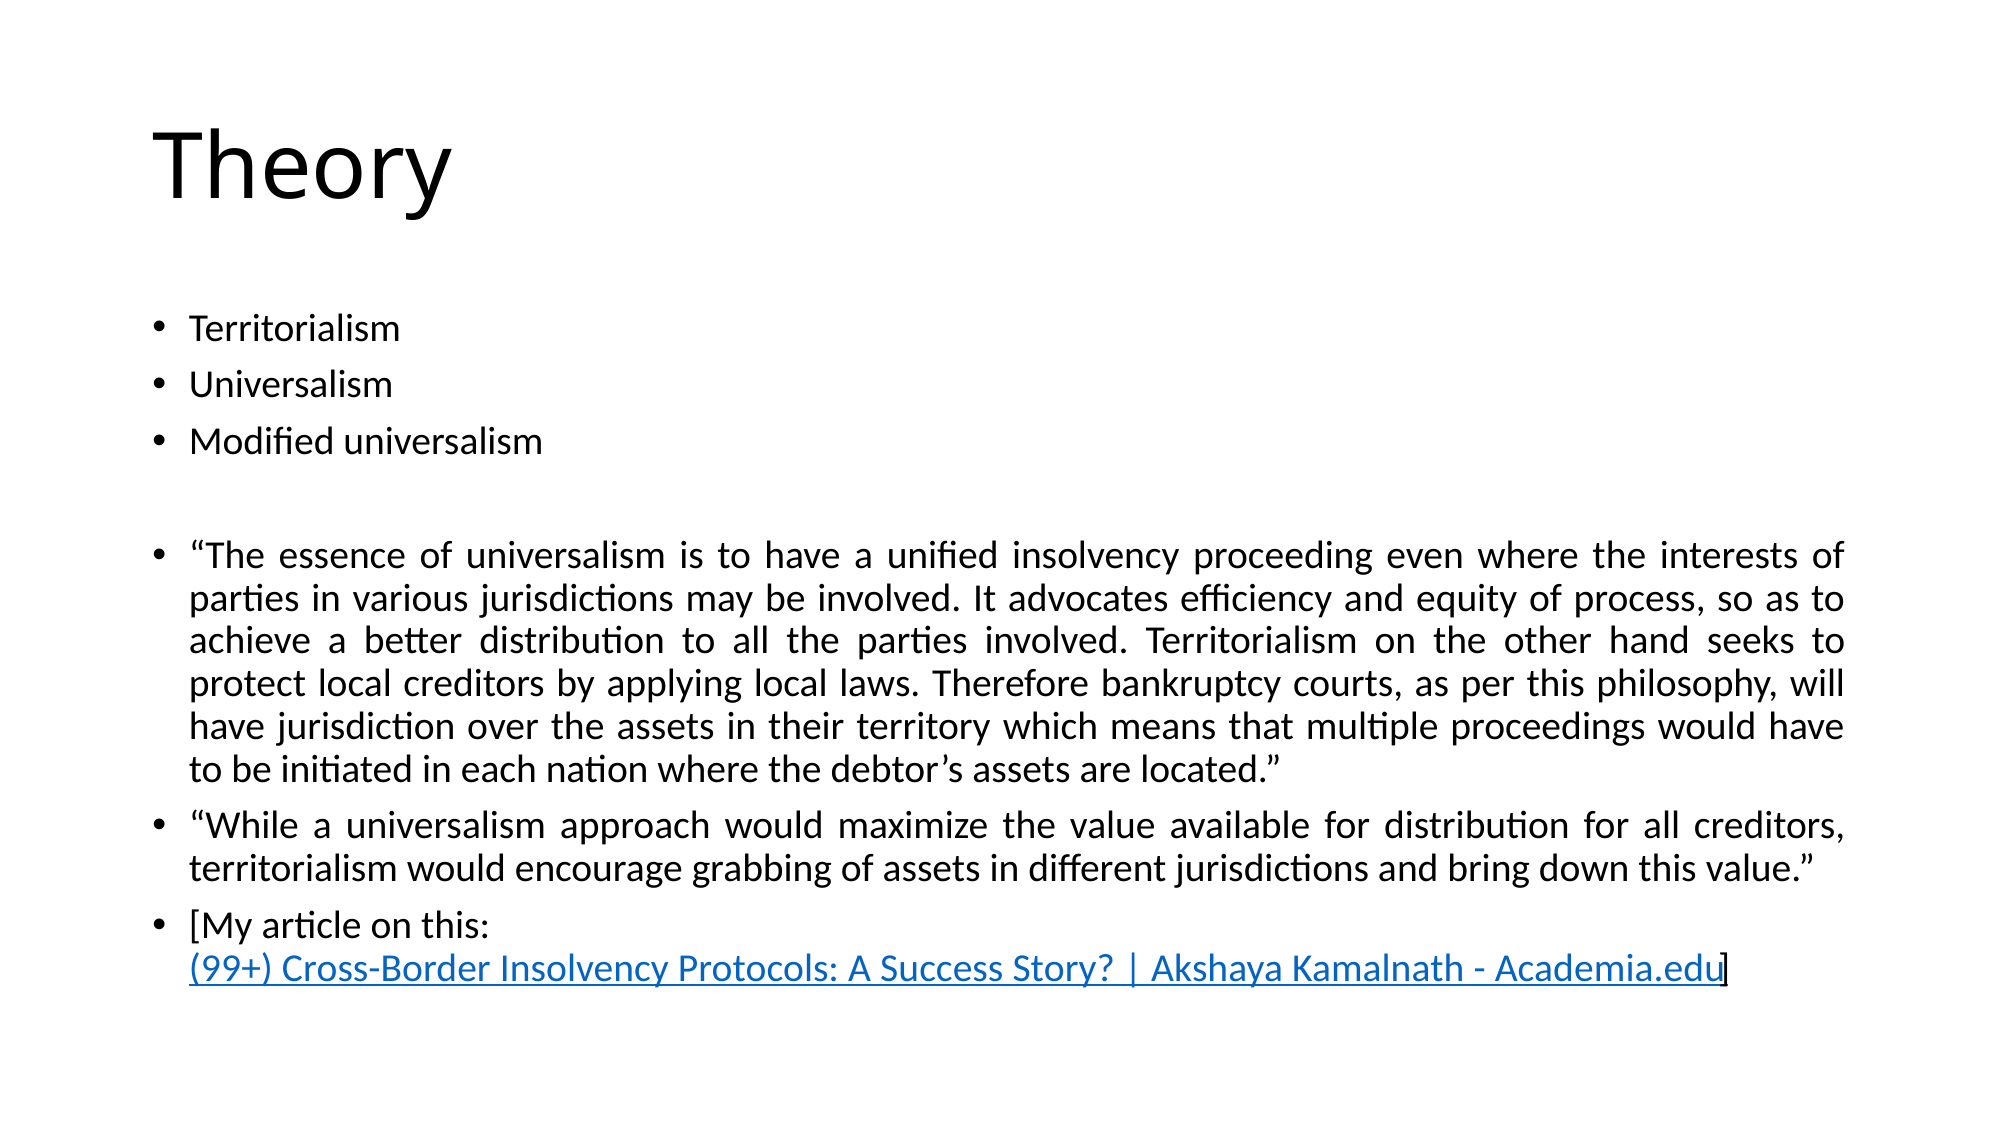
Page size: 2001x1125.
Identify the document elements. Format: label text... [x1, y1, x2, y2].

title Theory [137, 59, 1863, 278]
list Territorialism Universalism Modified universalism “The essence of universalism is to have a unified insolvency proceeding even where the interests of parties in various jurisdictions may be involved. It advocates efficiency and equity of process, so as to achieve a better distribution to all the parties involved. Territorialism on the other hand seeks to protect local creditors by applying local laws. Therefore bankruptcy courts, as per this philosophy, will have jurisdiction over the assets in their territory which means that multiple proceedings would have to be initiated in each nation where the debtor’s assets are located.” “While a universalism approach would maximize the value available for distribution for all creditors, territorialism would encourage grabbing of assets in different jurisdictions and bring down this value.” [My article on this: (99+) Cross-Border Insolvency Protocols: A Success Story? | Akshaya Kamalnath - Academia.edu] [137, 299, 1863, 1014]
